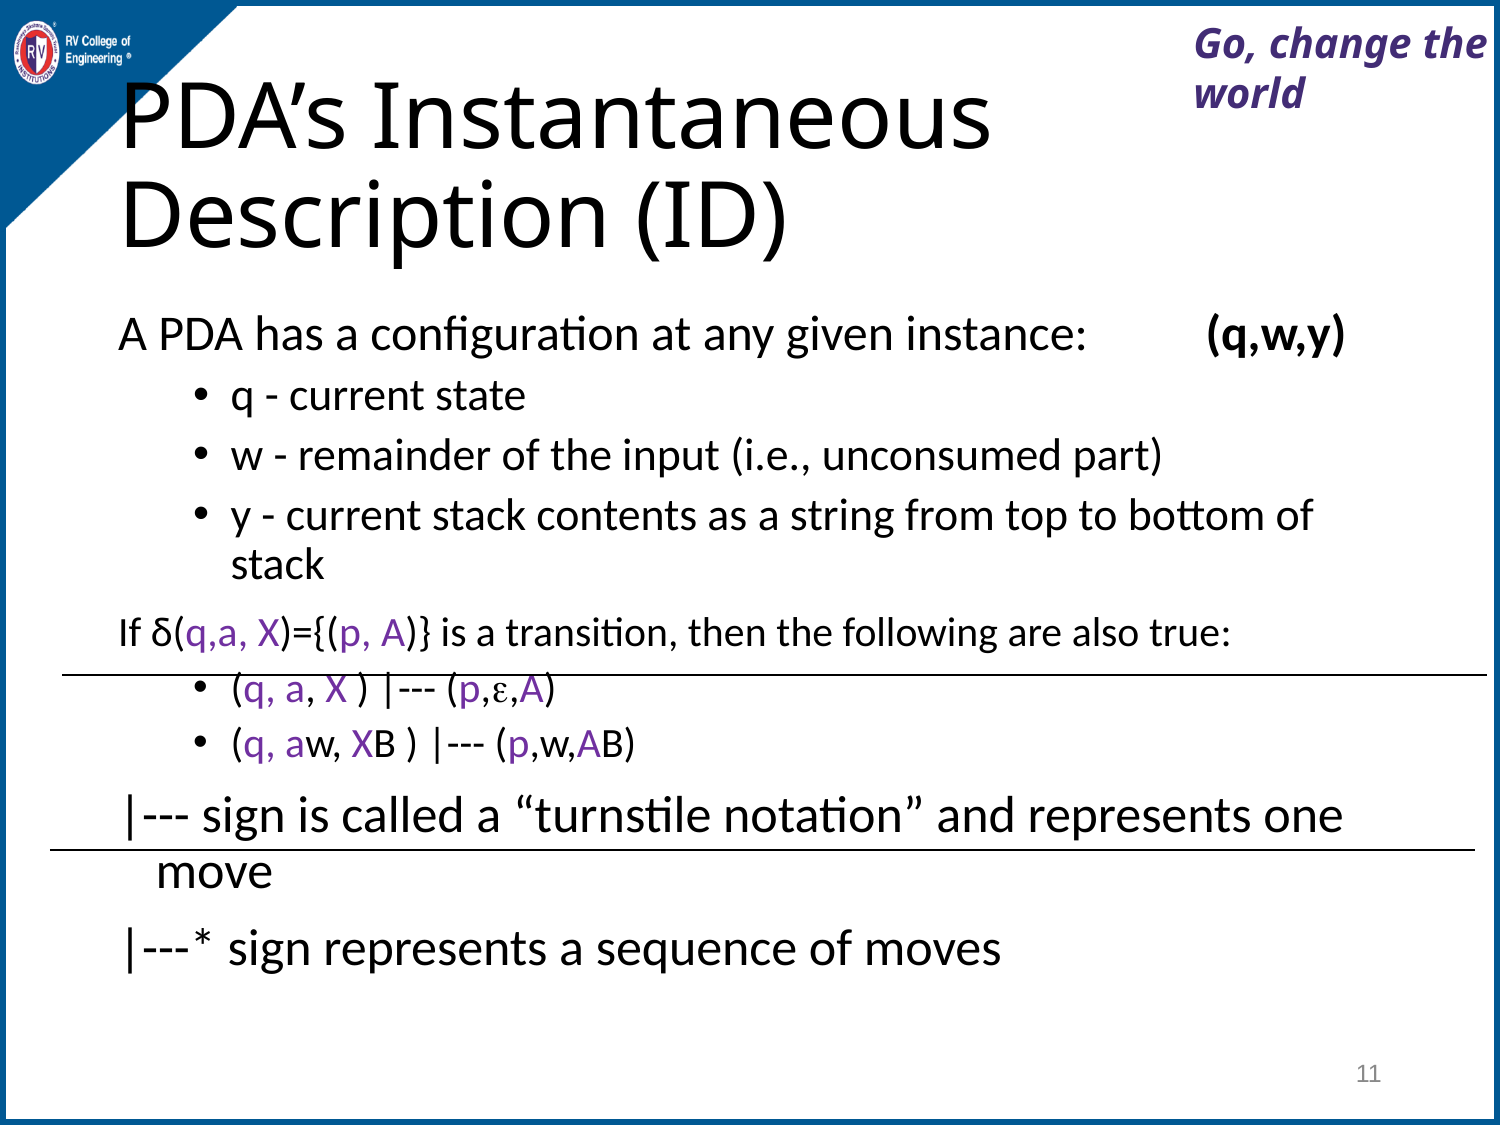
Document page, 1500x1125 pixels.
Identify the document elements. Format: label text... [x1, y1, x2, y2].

picture [1, 6, 237, 232]
list A PDA has a configuration at any given instance: (q,w,y) q - current state w - remainder of the input (i.e., unconsumed part) y - current stack contents as a string from top to bottom of stack If δ(q,a, X)={(p, A)} is a transition, then the following are also true: (q, a, X ) |--- (p,,A) (q, aw, XB ) |--- (p,w,AB) |--- sign is called a “turnstile notation” and represents one move |---* sign represents a sequence of moves [103, 299, 1397, 674]
list A PDA has a configuration at any given instance: (q,w,y) q - current state w - remainder of the input (i.e., unconsumed part) y - current stack contents as a string from top to bottom of stack If δ(q,a, X)={(p, A)} is a transition, then the following are also true: (q, a, X ) |--- (p,,A) (q, aw, XB ) |--- (p,w,AB) |--- sign is called a “turnstile notation” and represents one move |---* sign represents a sequence of moves [103, 851, 1397, 1014]
slide_number 11 [1059, 1042, 1397, 1103]
title PDA’s Instantaneous Description (ID) [103, 59, 1397, 278]
list A PDA has a configuration at any given instance: (q,w,y) q - current state w - remainder of the input (i.e., unconsumed part) y - current stack contents as a string from top to bottom of stack If δ(q,a, X)={(p, A)} is a transition, then the following are also true: (q, a, X ) |--- (p,,A) (q, aw, XB ) |--- (p,w,AB) |--- sign is called a “turnstile notation” and represents one move |---* sign represents a sequence of moves [103, 676, 1397, 849]
